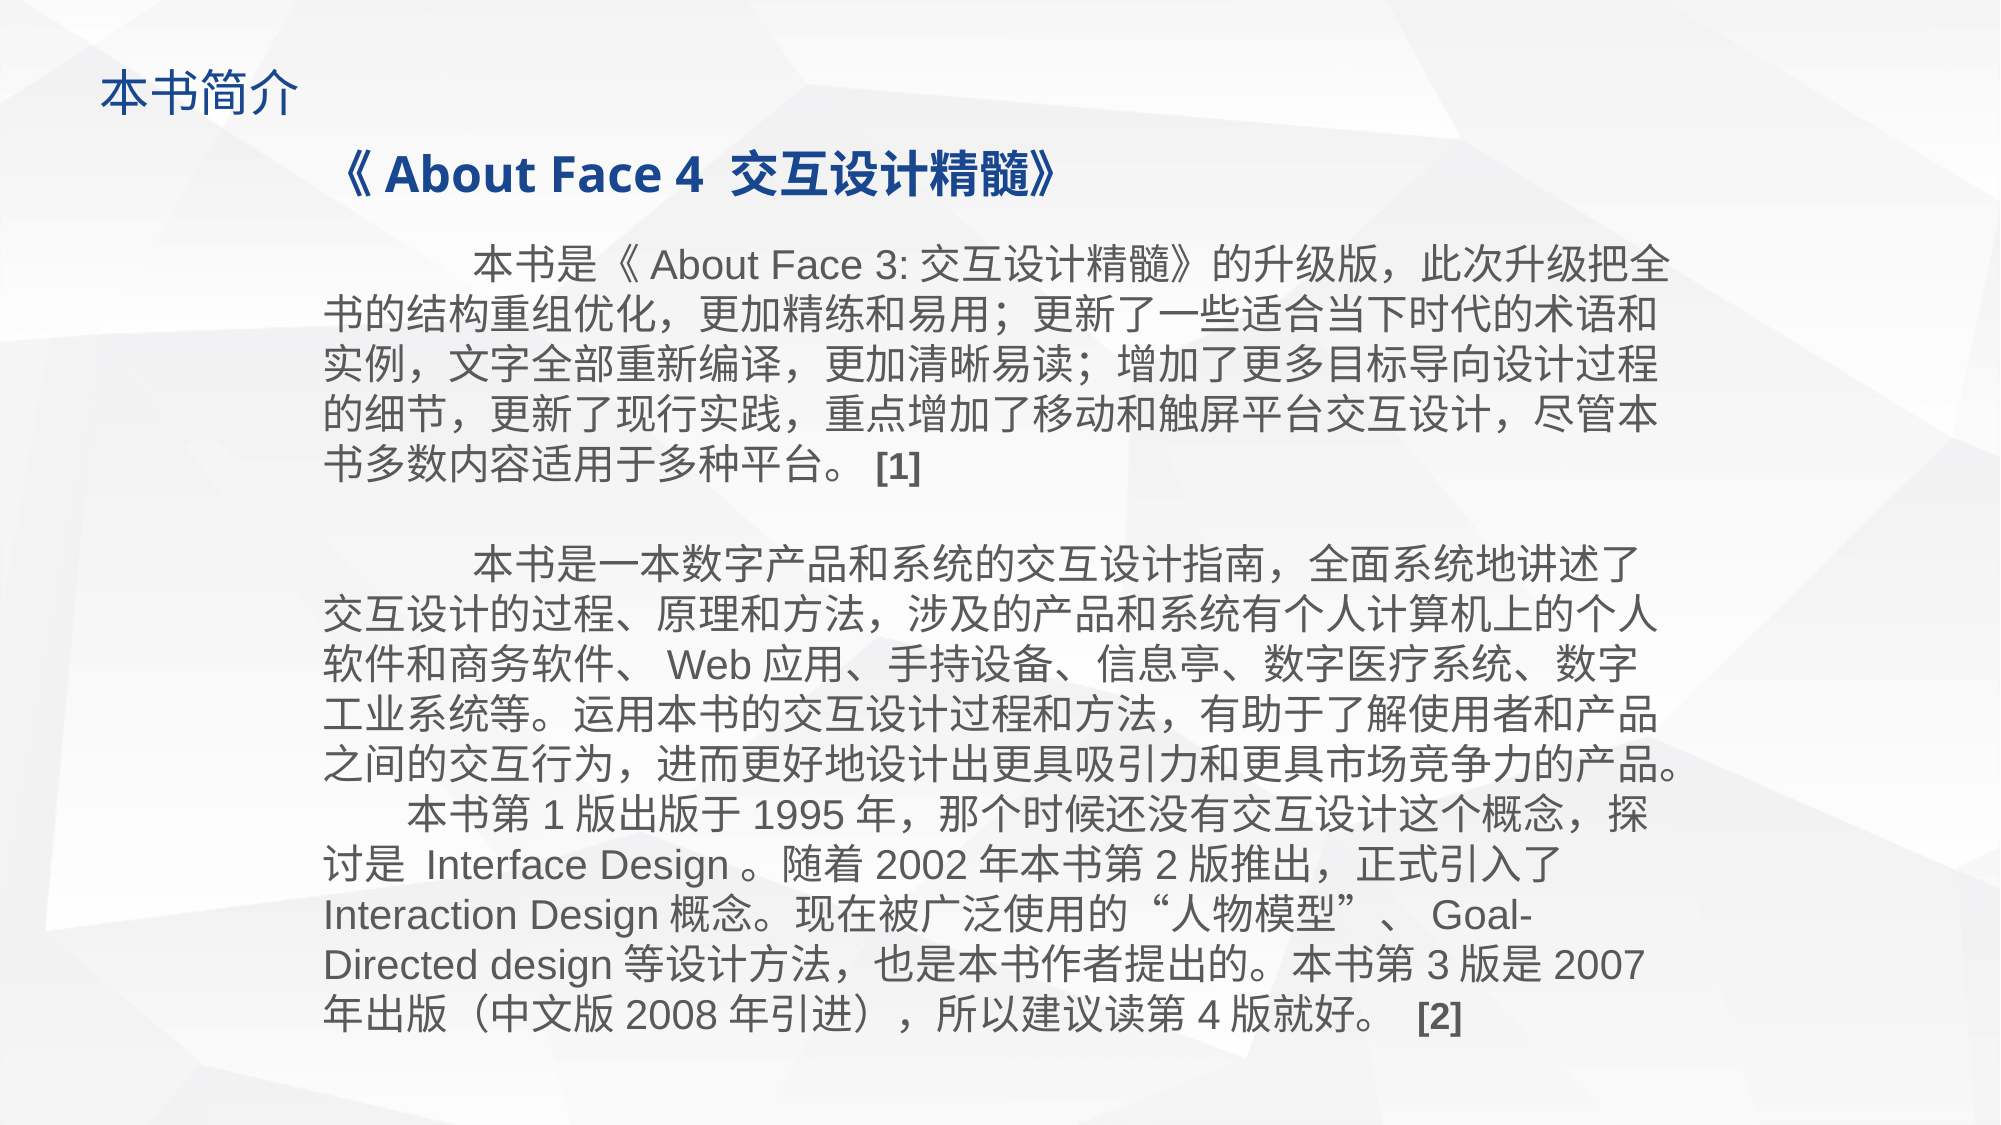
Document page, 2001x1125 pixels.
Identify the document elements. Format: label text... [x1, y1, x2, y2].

text_box 本书简介 [84, 54, 482, 129]
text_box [308, 134, 1692, 1125]
picture [0, 0, 2000, 1125]
